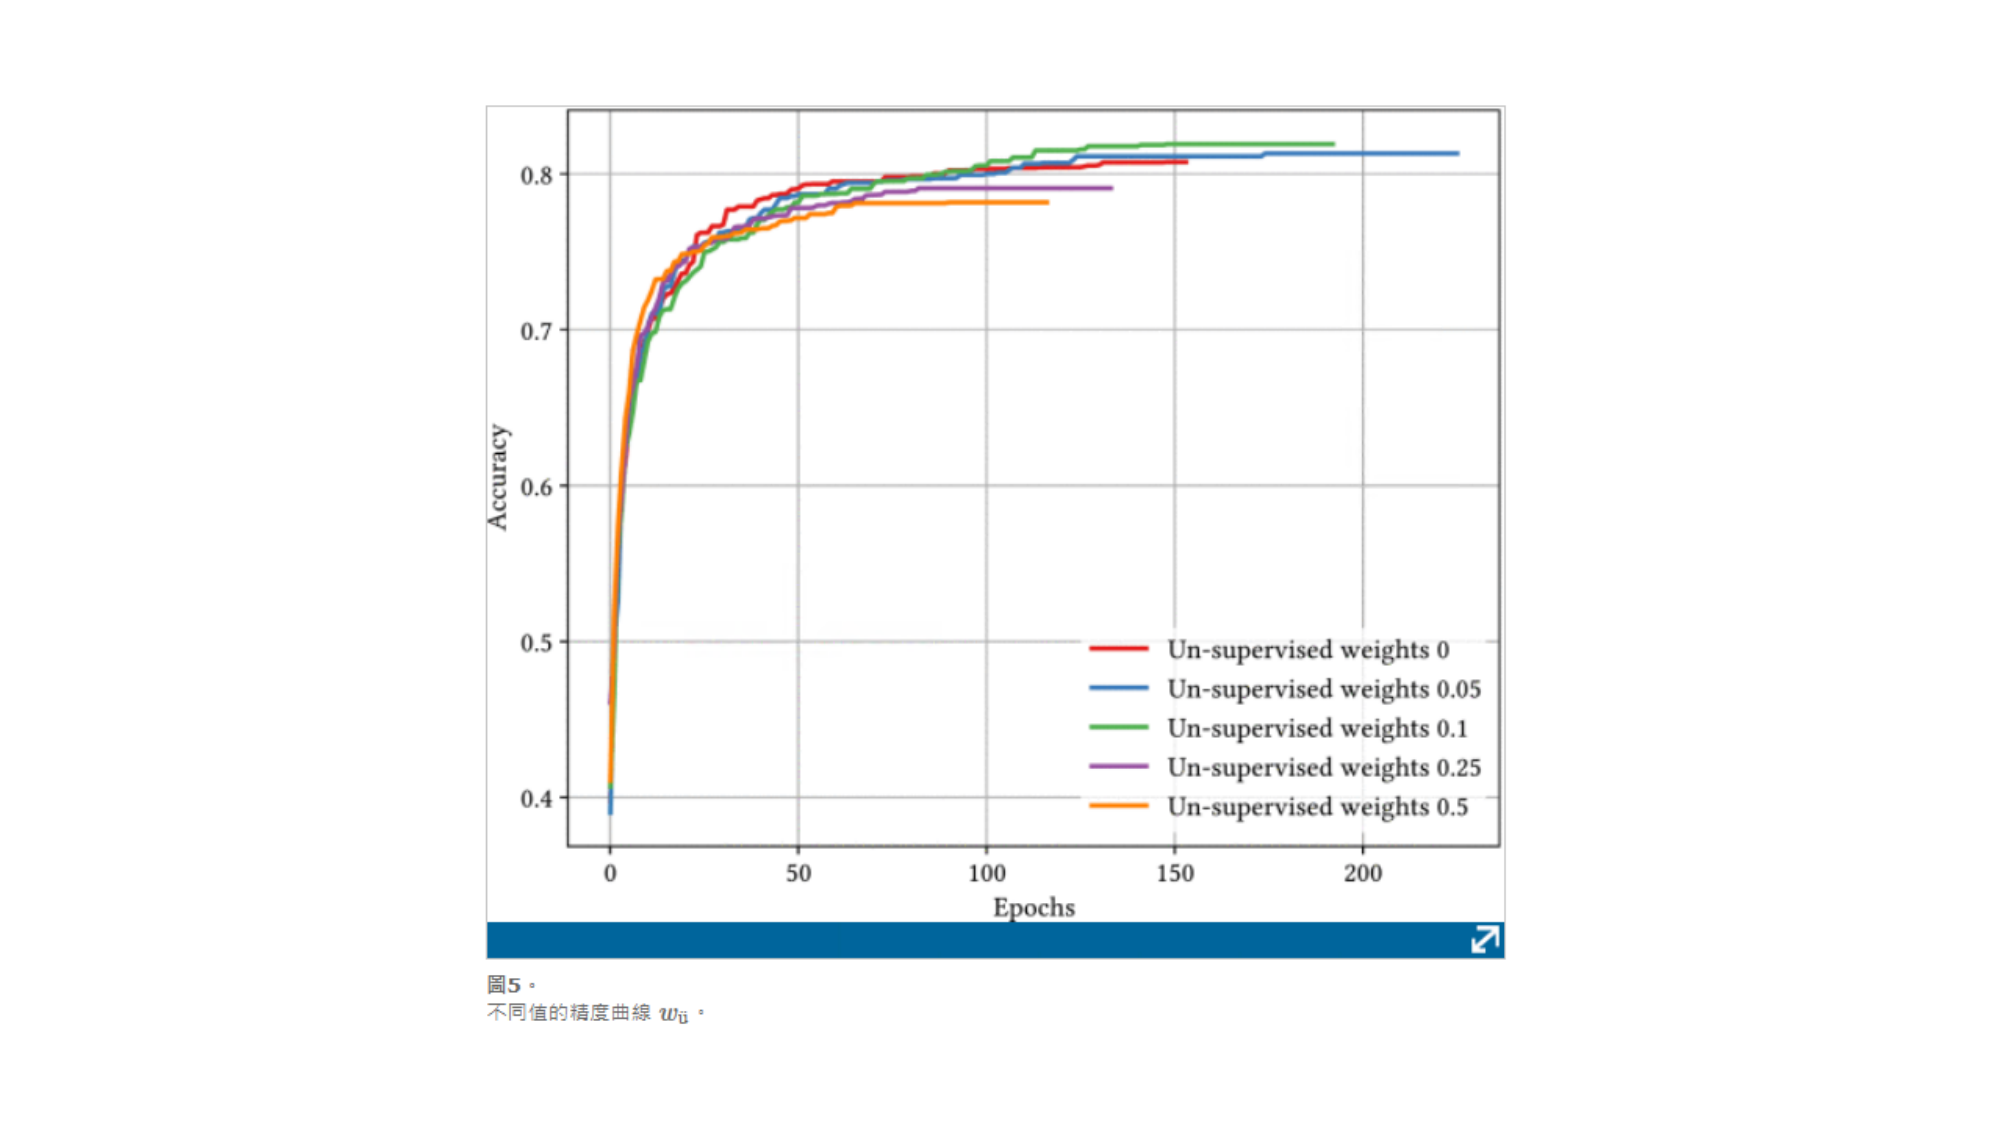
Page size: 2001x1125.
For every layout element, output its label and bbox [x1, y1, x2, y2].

picture [472, 90, 1528, 1035]
